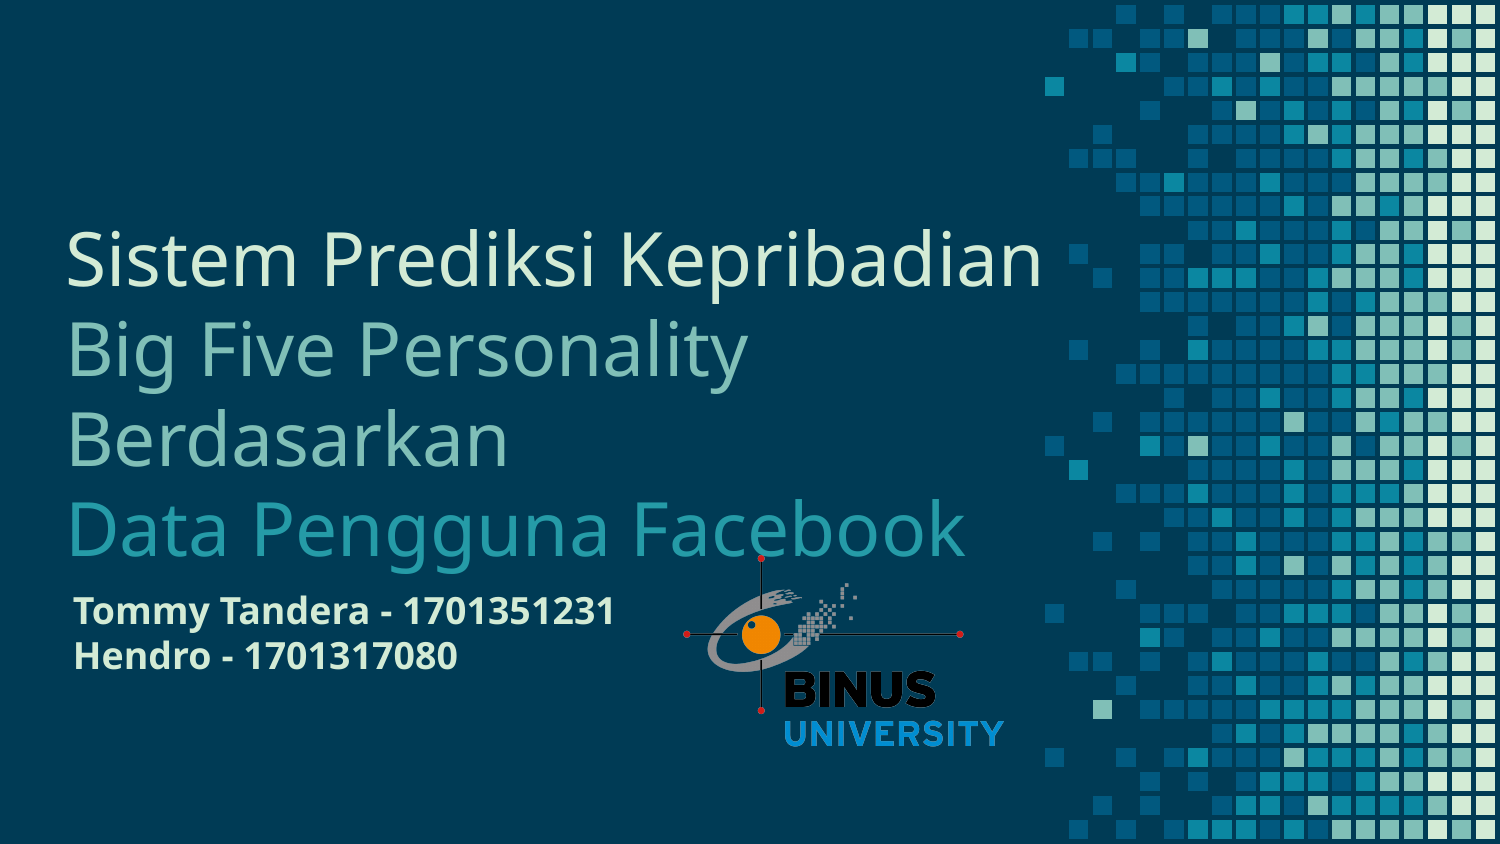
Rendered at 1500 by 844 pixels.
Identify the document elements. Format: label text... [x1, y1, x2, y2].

picture [344, 516, 377, 555]
picture [163, 507, 186, 556]
picture [483, 517, 515, 556]
picture [716, 516, 743, 556]
picture [673, 516, 704, 556]
picture [573, 516, 604, 556]
picture [796, 500, 830, 556]
picture [743, 616, 780, 653]
picture [684, 516, 963, 713]
picture [529, 516, 562, 555]
picture [638, 503, 666, 555]
picture [389, 516, 423, 571]
picture [836, 672, 866, 706]
title Sistem Prediksi Kepribadian Big Five Personality Berdasarkan Data Pengguna Facebook [50, 196, 1188, 472]
picture [258, 503, 291, 555]
picture [123, 516, 154, 556]
picture [786, 672, 815, 706]
picture [907, 671, 935, 707]
picture [192, 516, 223, 556]
picture [820, 672, 829, 706]
picture [871, 672, 902, 707]
picture [300, 516, 333, 556]
text_box Tommy Tandera - 1701351231 Hendro - 1701317080 [57, 571, 669, 772]
picture [435, 516, 469, 571]
picture [73, 503, 114, 555]
picture [886, 516, 922, 556]
picture [840, 516, 876, 556]
picture [933, 500, 963, 555]
